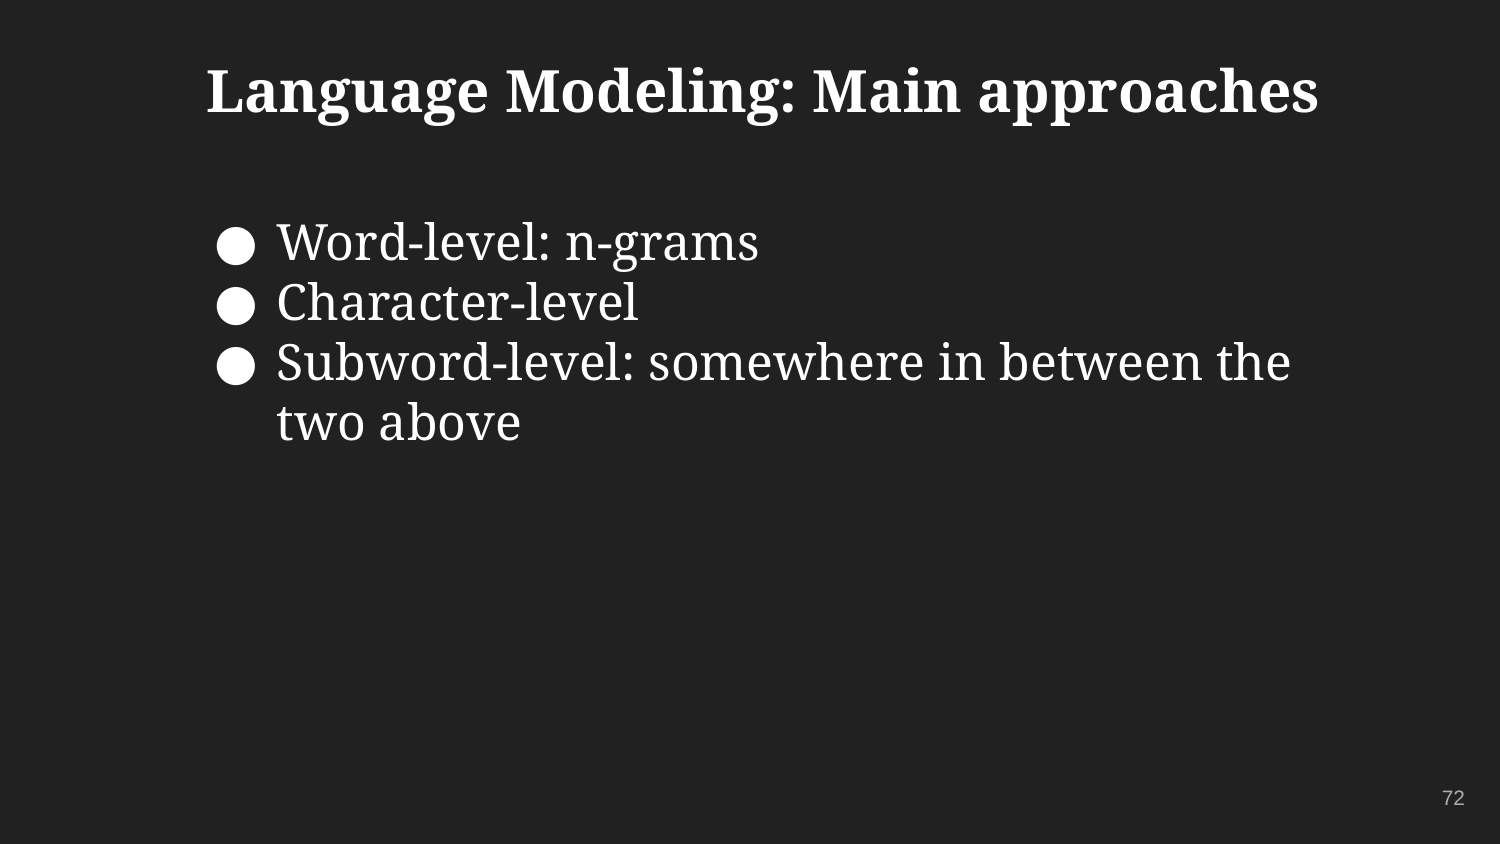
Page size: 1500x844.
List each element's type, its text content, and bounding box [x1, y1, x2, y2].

title Language Modeling: Main approaches [99, 38, 1428, 164]
text_box Word-level: n-grams Character-level Subword-level: somewhere in between the two above [186, 195, 1341, 718]
slide_number ‹#› [1389, 764, 1480, 830]
